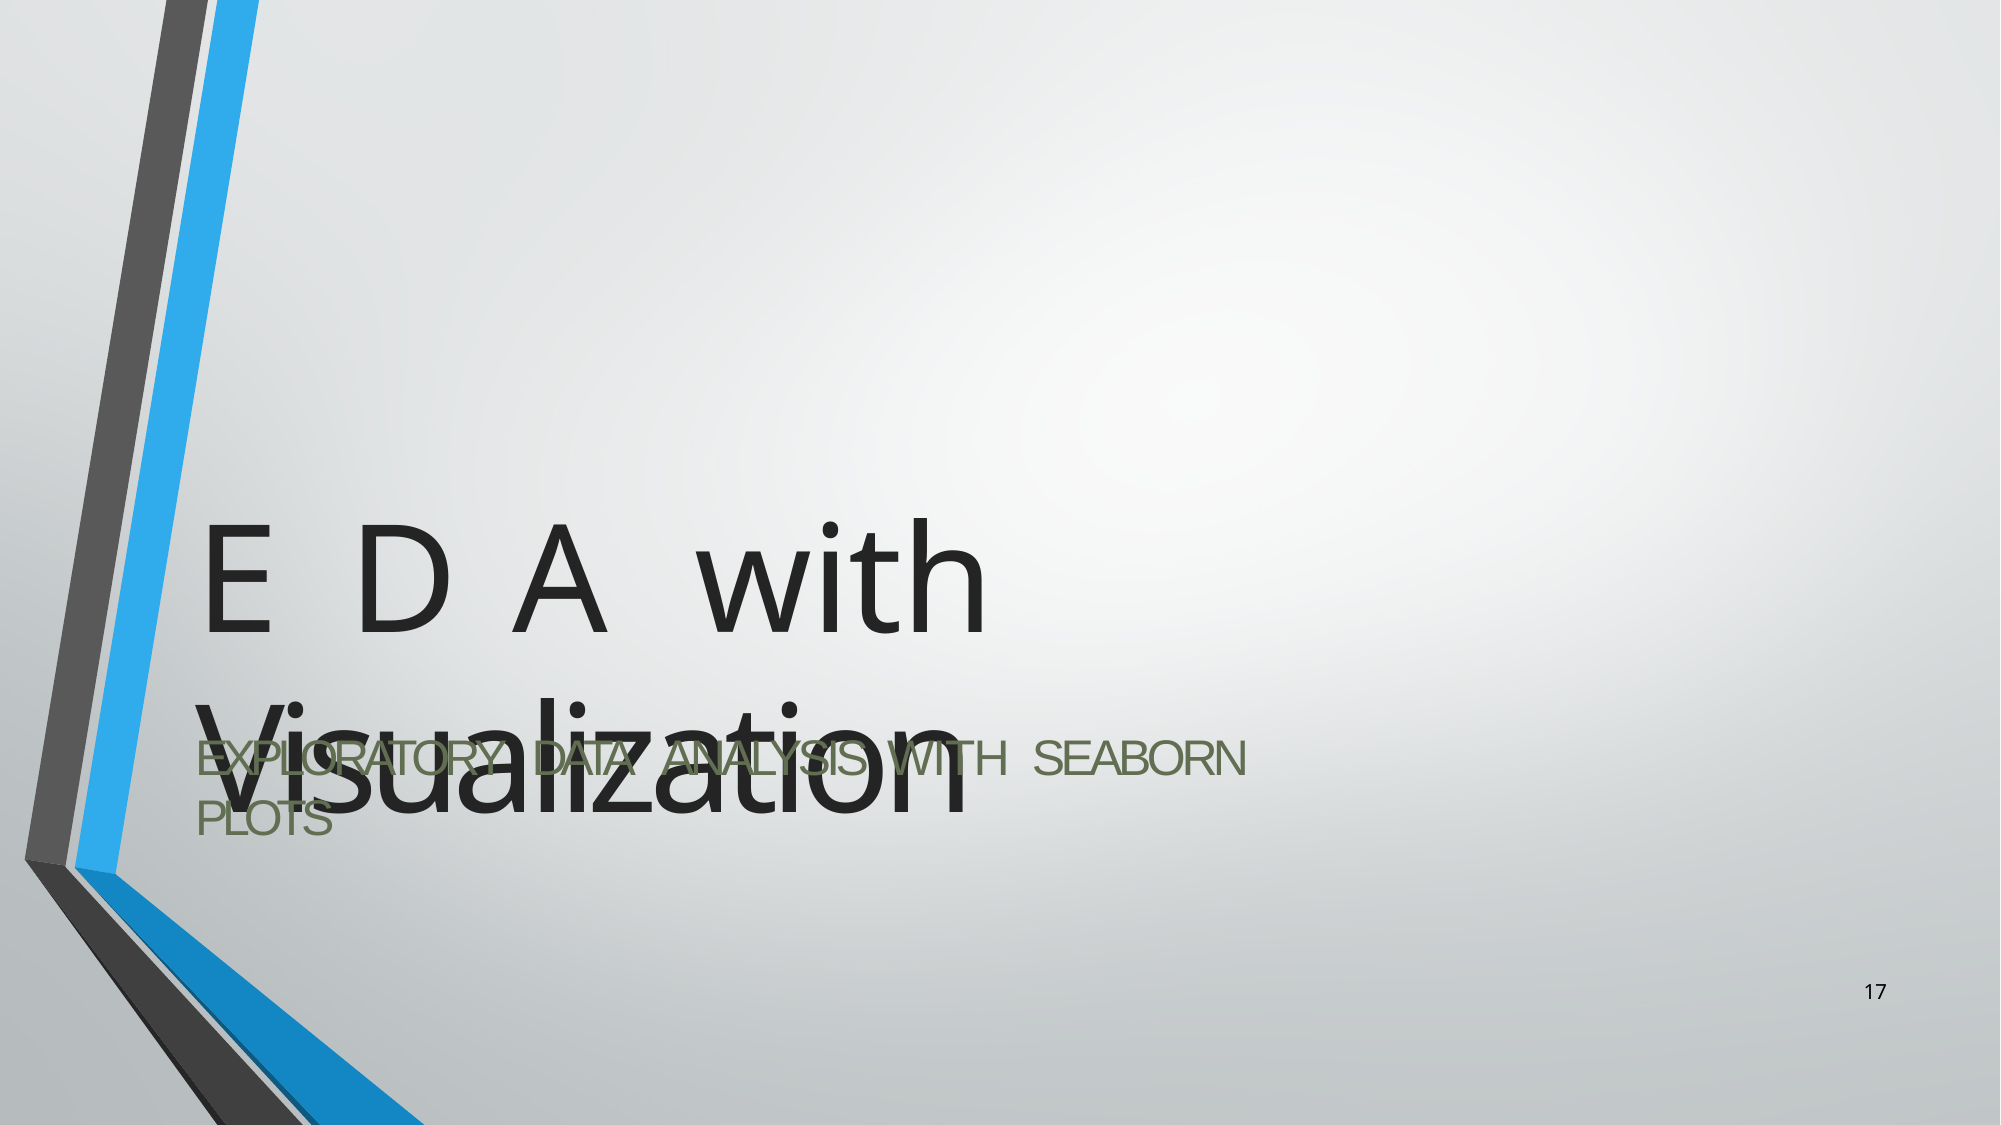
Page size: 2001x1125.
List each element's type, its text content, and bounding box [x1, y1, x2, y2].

slide_number 17 [1796, 668, 1887, 1125]
text_box E D A with Visualization [192, 480, 1651, 843]
text_box EXPLORATORY DATA ANALYSIS WITH SEABORN PLOTS [192, 723, 1403, 846]
